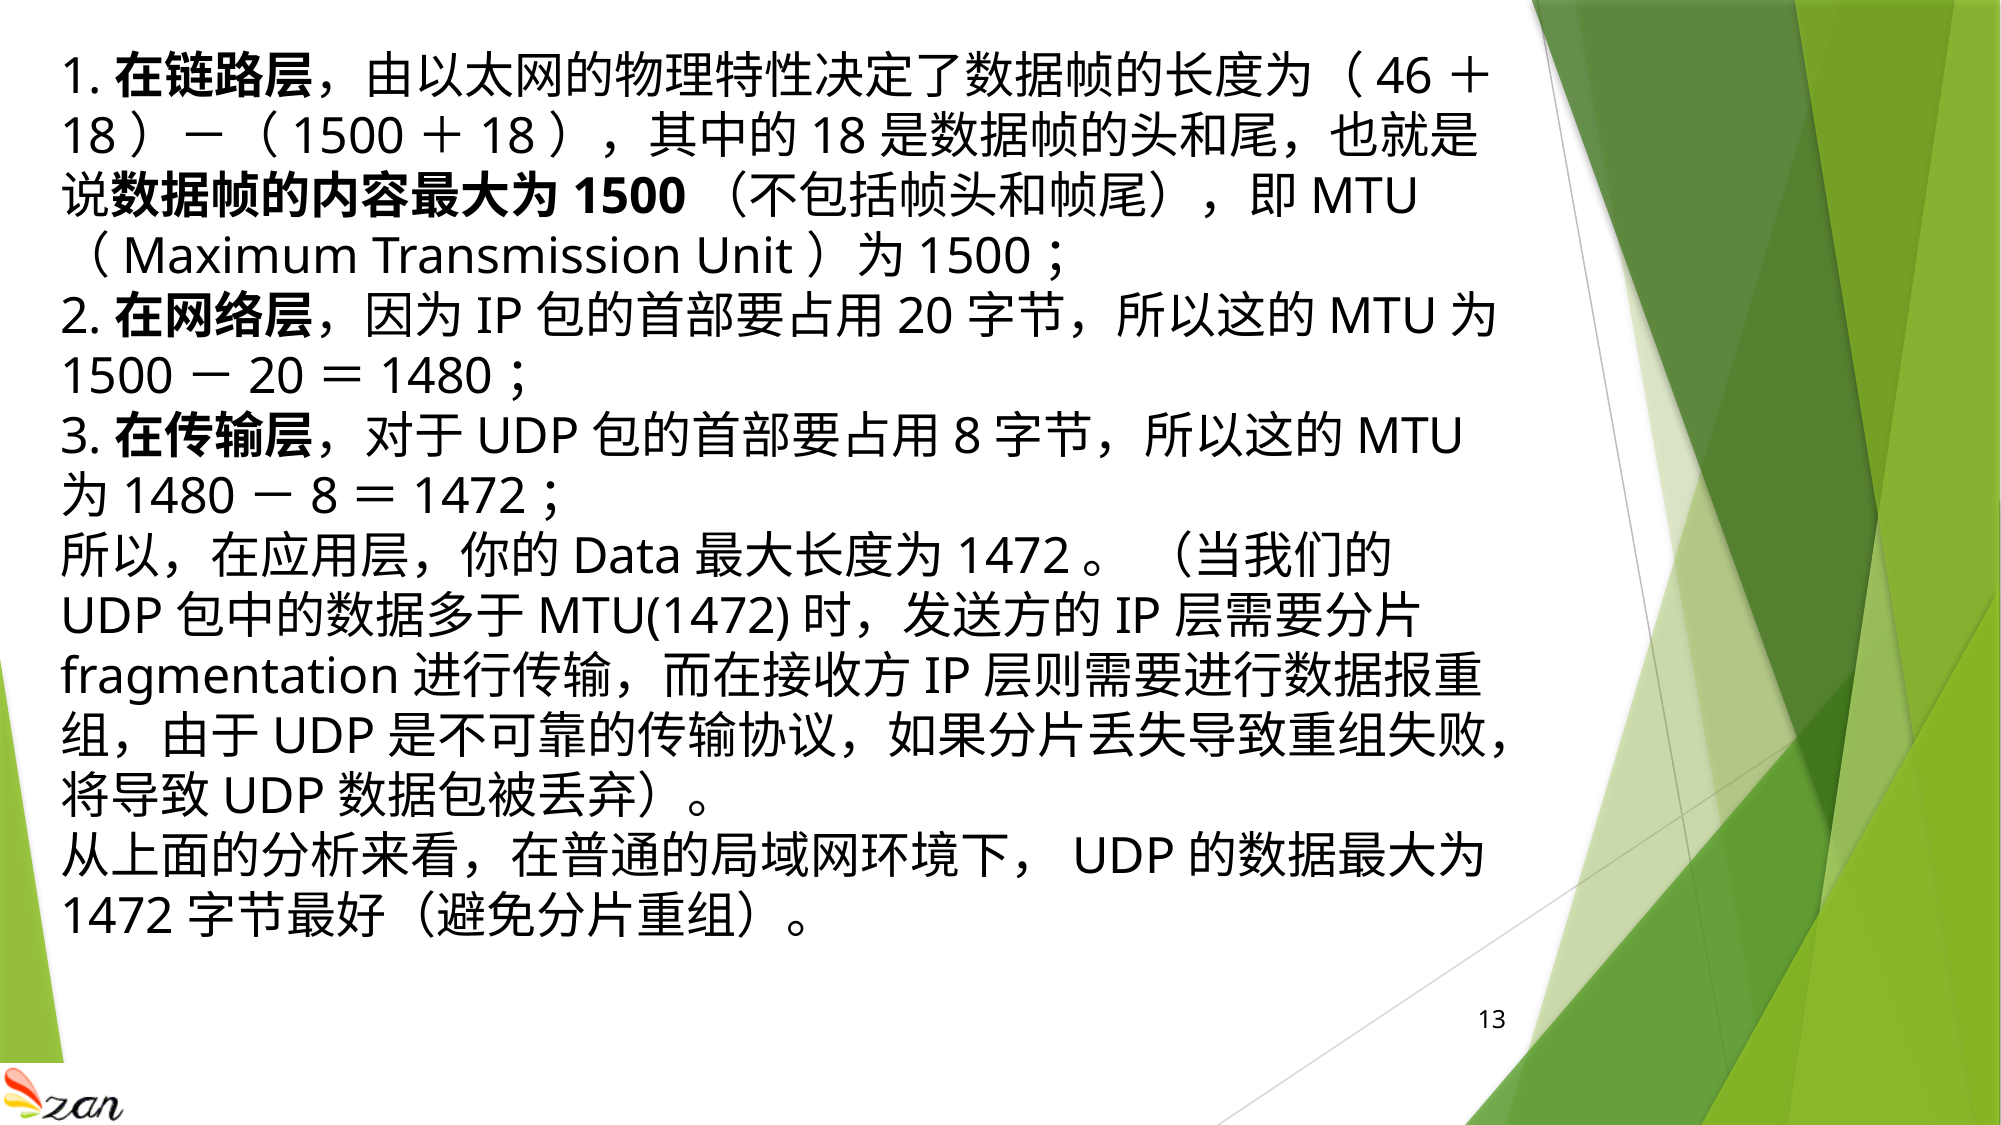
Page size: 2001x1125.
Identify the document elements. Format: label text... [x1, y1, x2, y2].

picture [0, 1063, 128, 1125]
text_box 1.在链路层，由以太网的物理特性决定了数据帧的长度为（46＋18）－（1500＋18），其中的18是数据帧的头和尾，也就是说数据帧的内容最大为1500（不包括帧头和帧尾），即MTU（Maximum Transmission Unit）为1500； 2.在网络层，因为IP包的首部要占用20字节，所以这的MTU为1500－20＝1480； 3.在传输层，对于UDP包的首部要占用8字节，所以这的MTU为1480－8＝1472； 所以，在应用层，你的Data最大长度为1472。 （当我们的UDP包中的数据多于MTU(1472)时，发送方的IP层需要分片fragmentation进行传输，而在接收方IP层则需要进行数据报重组，由于UDP是不可靠的传输协议，如果分片丢失导致重组失败，将导致UDP数据包被丢弃）。 从上面的分析来看，在普通的局域网环境下，UDP的数据最大为1472字节最好（避免分片重组）。 [45, 36, 1524, 952]
slide_number 13 [1409, 991, 1522, 1051]
